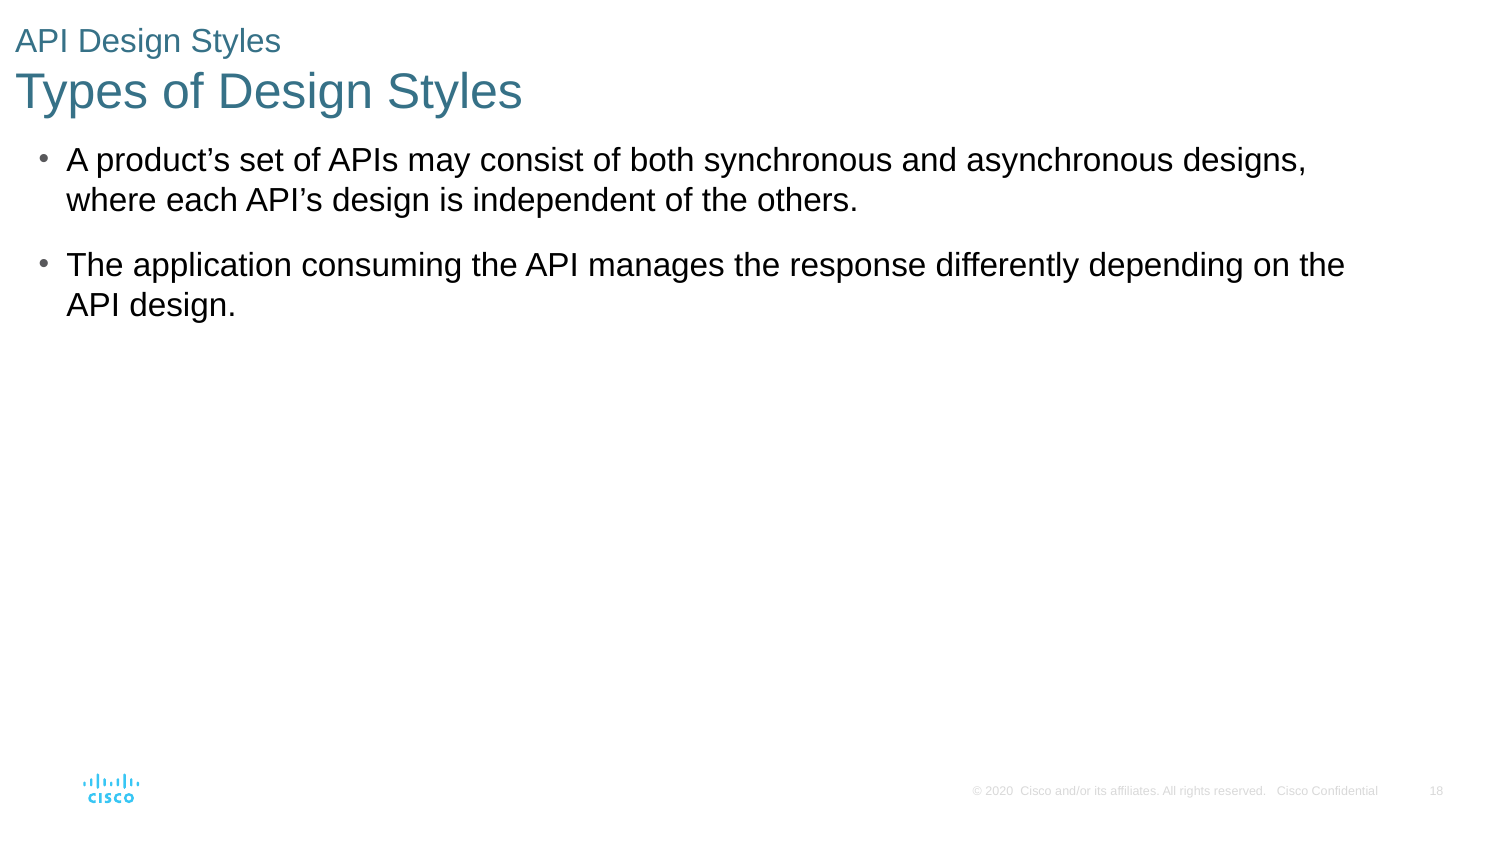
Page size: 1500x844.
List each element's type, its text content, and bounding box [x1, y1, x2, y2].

list A product’s set of APIs may consist of both synchronous and asynchronous designs, where each API’s design is independent of the others. The application consuming the API manages the response differently depending on the API design. [23, 131, 1420, 531]
title API Design Styles Types of Design Styles [0, 6, 1500, 131]
